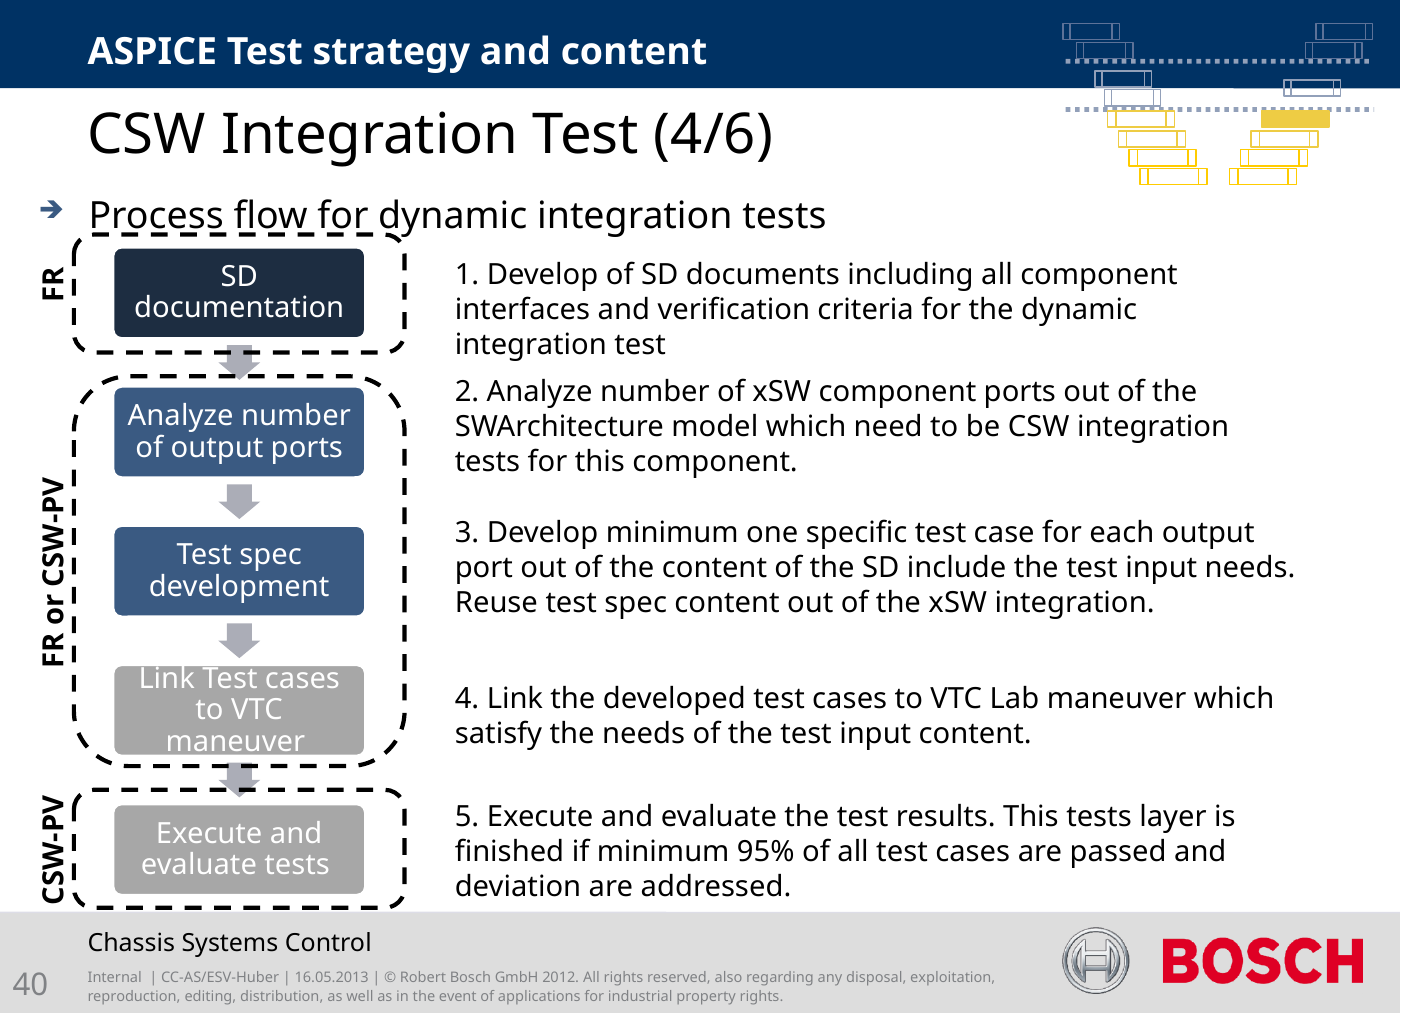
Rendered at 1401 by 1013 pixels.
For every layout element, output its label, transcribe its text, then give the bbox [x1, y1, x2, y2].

slide_number 40 [12, 963, 75, 992]
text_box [1062, 23, 1375, 185]
text_box Internal | CC-AS/ESV-Huber | 16.05.2013 | © Robert Bosch GmbH 2012. All rights reserved, also regarding any disposal, exploitation, reproduction, editing, distribution, as well as in the event of applications for industrial property rights. [85, 971, 1027, 1006]
text_box [78, 904, 400, 910]
text_box CSW-PV [26, 754, 77, 920]
text_box FR [26, 234, 77, 318]
text_box [77, 232, 402, 244]
text_box [1394, 988, 1400, 1011]
picture [0, 914, 1400, 1013]
text_box 1. Develop of SD documents including all component interfaces and verification criteria for the dynamic integration test [440, 248, 1303, 368]
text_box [61, 246, 417, 897]
text_box FR or CSW-PV [26, 423, 56, 684]
text_box 2. Analyze number of xSW component ports out of the SWArchitecture model which need to be CSW integration tests for this component. [440, 364, 1279, 485]
list Process flow for dynamic integration tests [38, 175, 1362, 235]
text_box ASPICE Test strategy and content [87, 0, 1025, 86]
text_box 3. Develop minimum one specific test case for each output port out of the content of the SD include the test input needs. Reuse test spec content out of the xSW integration. [440, 506, 1315, 626]
text_box 4. Link the developed test cases to VTC Lab maneuver which satisfy the needs of the test input content. [440, 671, 1315, 757]
text_box 5. Execute and evaluate the test results. This tests layer is finished if minimum 95% of all test cases are passed and deviation are addressed. [440, 789, 1350, 910]
text_box Chassis Systems Control [85, 923, 1027, 958]
title CSW Integration Test (4/6) [87, 87, 1057, 175]
